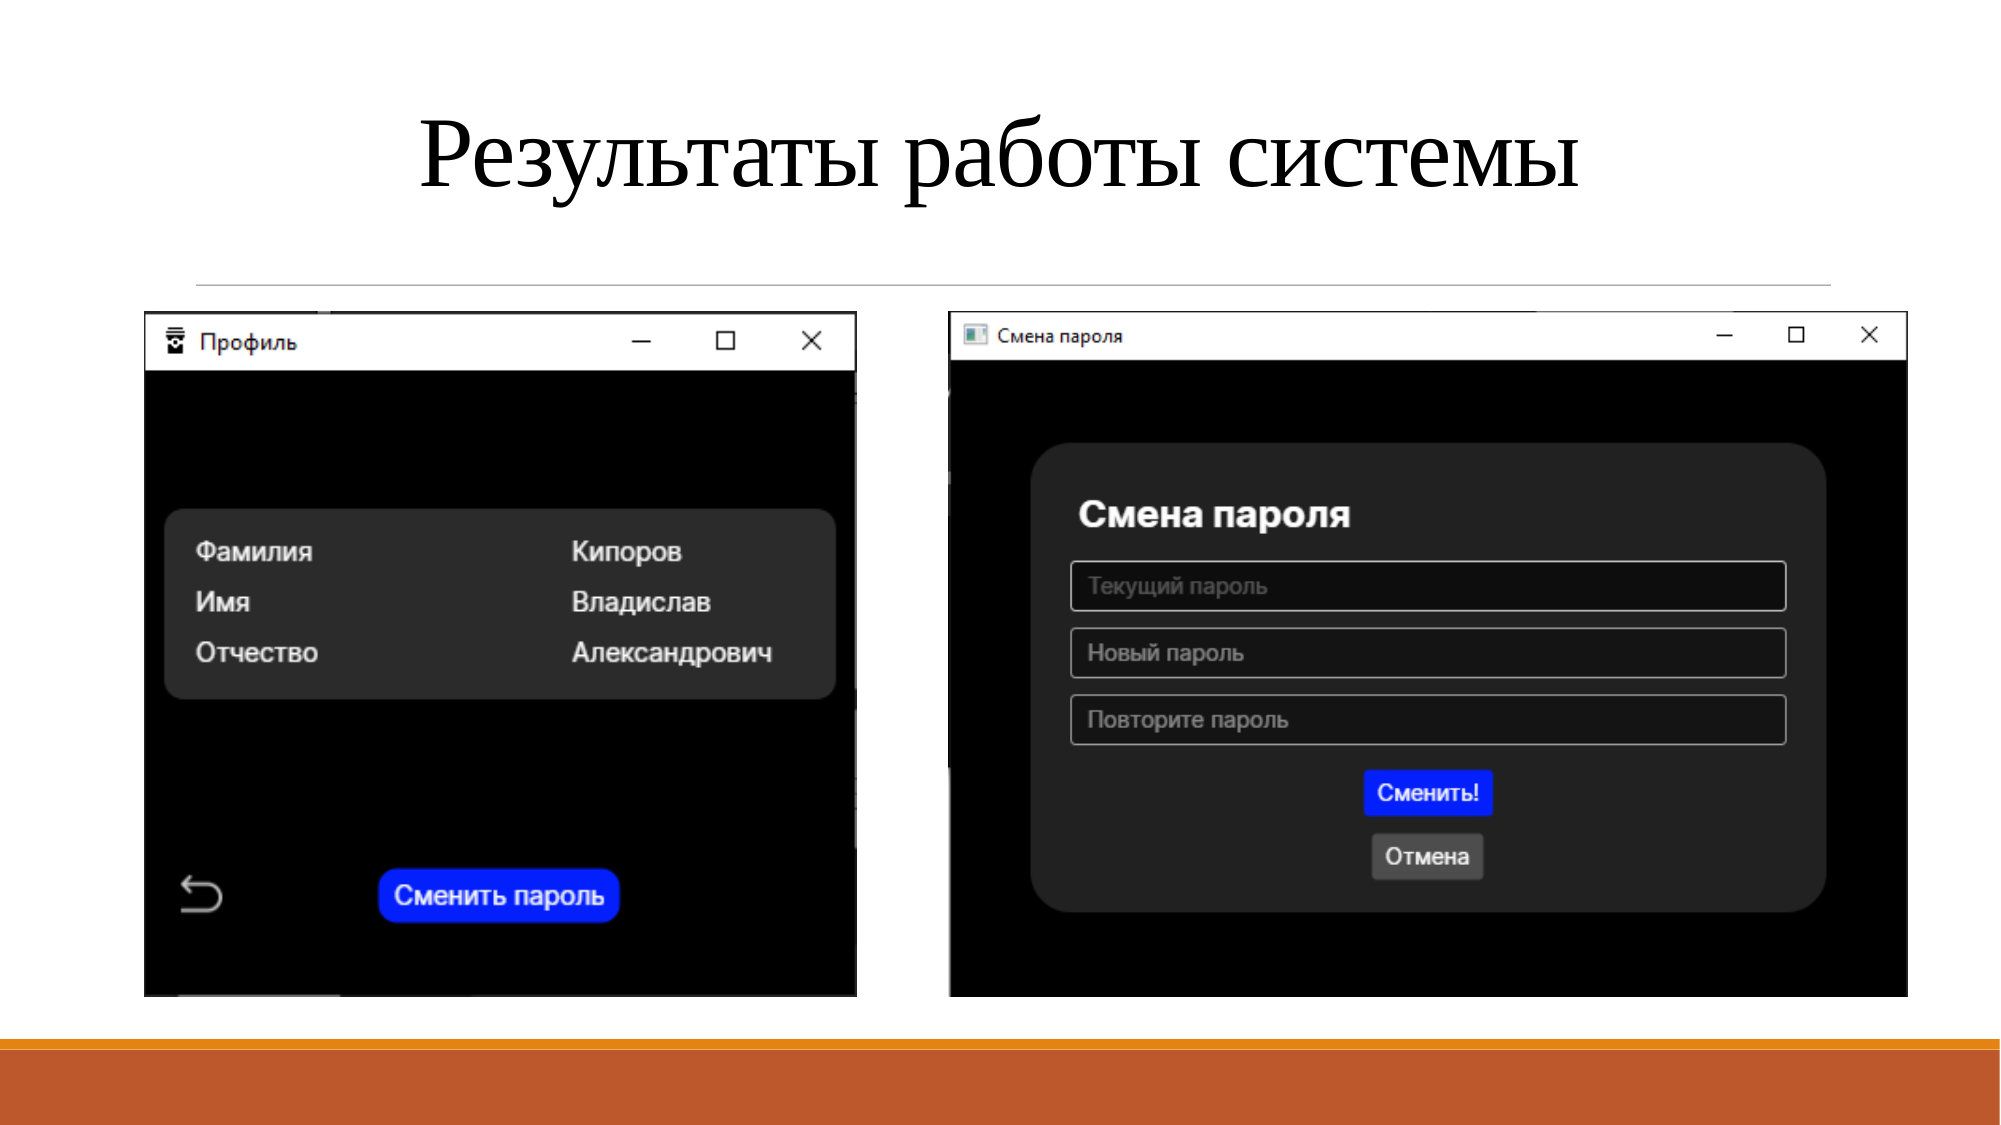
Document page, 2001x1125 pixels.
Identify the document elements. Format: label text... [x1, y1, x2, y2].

text_box Результаты работы системы [0, 36, 2000, 215]
picture [948, 310, 1908, 998]
text_box [0, 247, 2000, 1125]
picture [144, 310, 857, 998]
